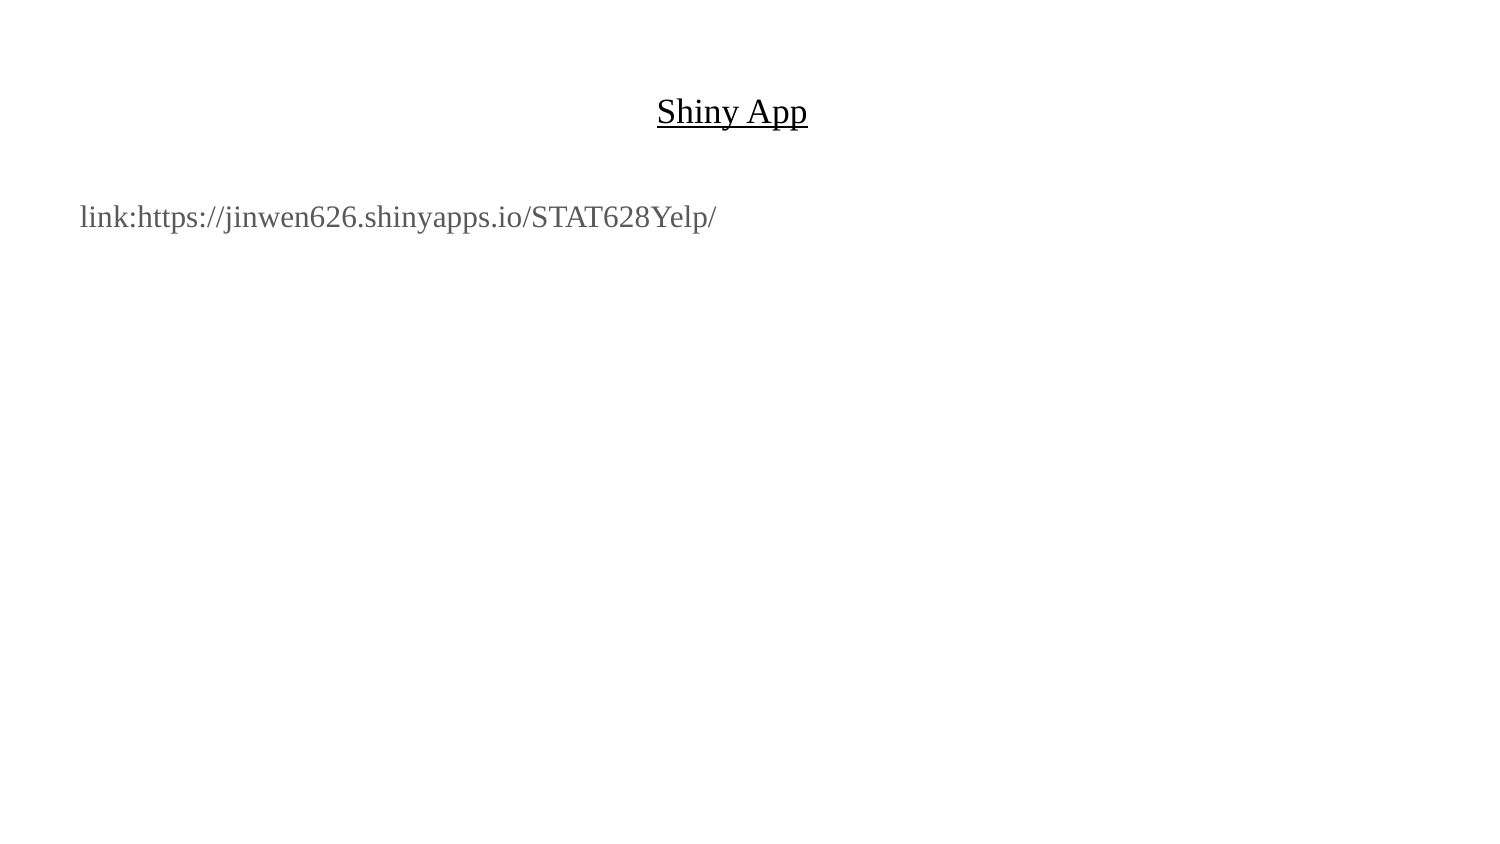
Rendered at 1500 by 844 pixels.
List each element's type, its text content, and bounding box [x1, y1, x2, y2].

text_box Shiny App [33, 67, 1432, 354]
text_box link:https://jinwen626.shinyapps.io/STAT628Yelp/ [64, 181, 1336, 354]
